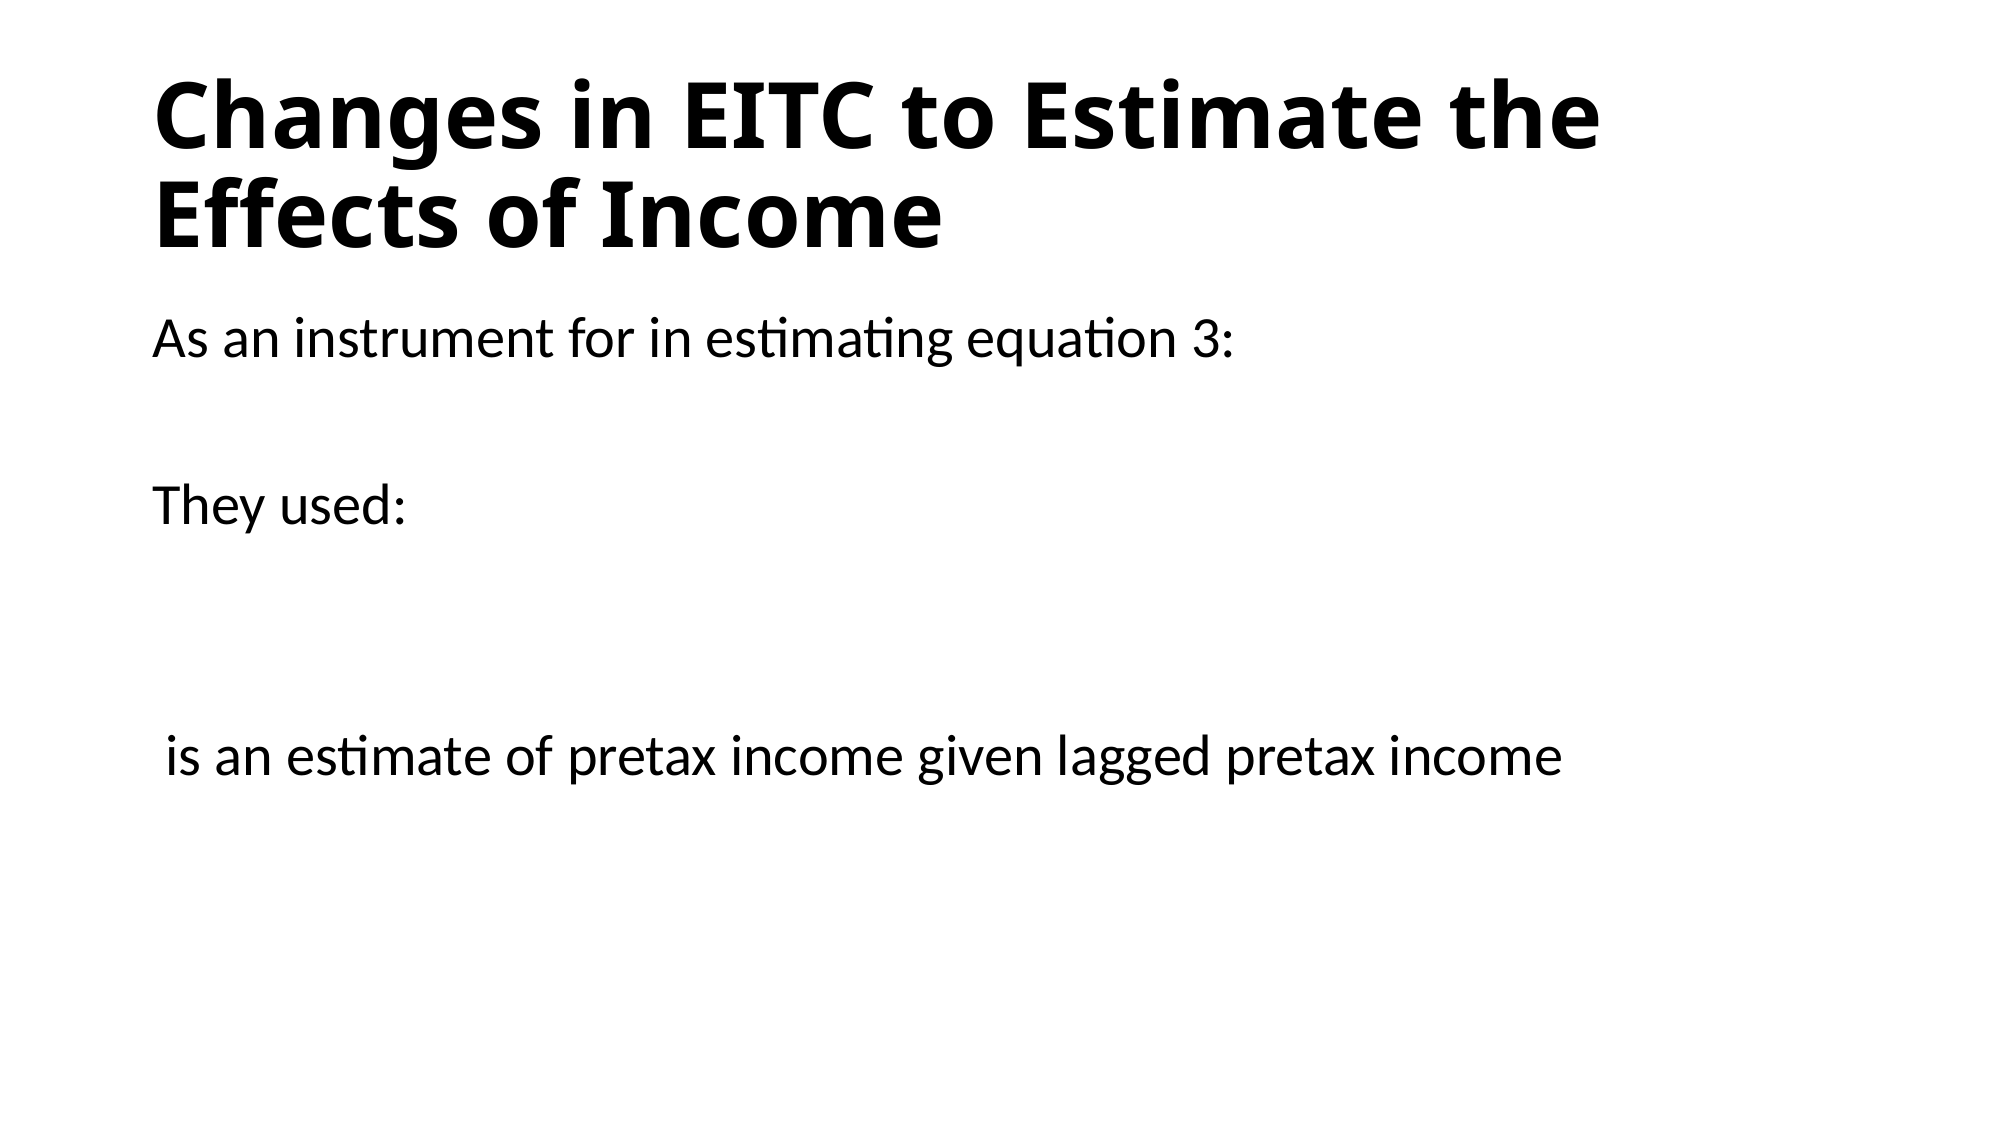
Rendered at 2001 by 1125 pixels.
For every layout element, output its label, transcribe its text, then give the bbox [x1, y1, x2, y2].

title Changes in EITC to Estimate the Effects of Income [137, 59, 1863, 278]
